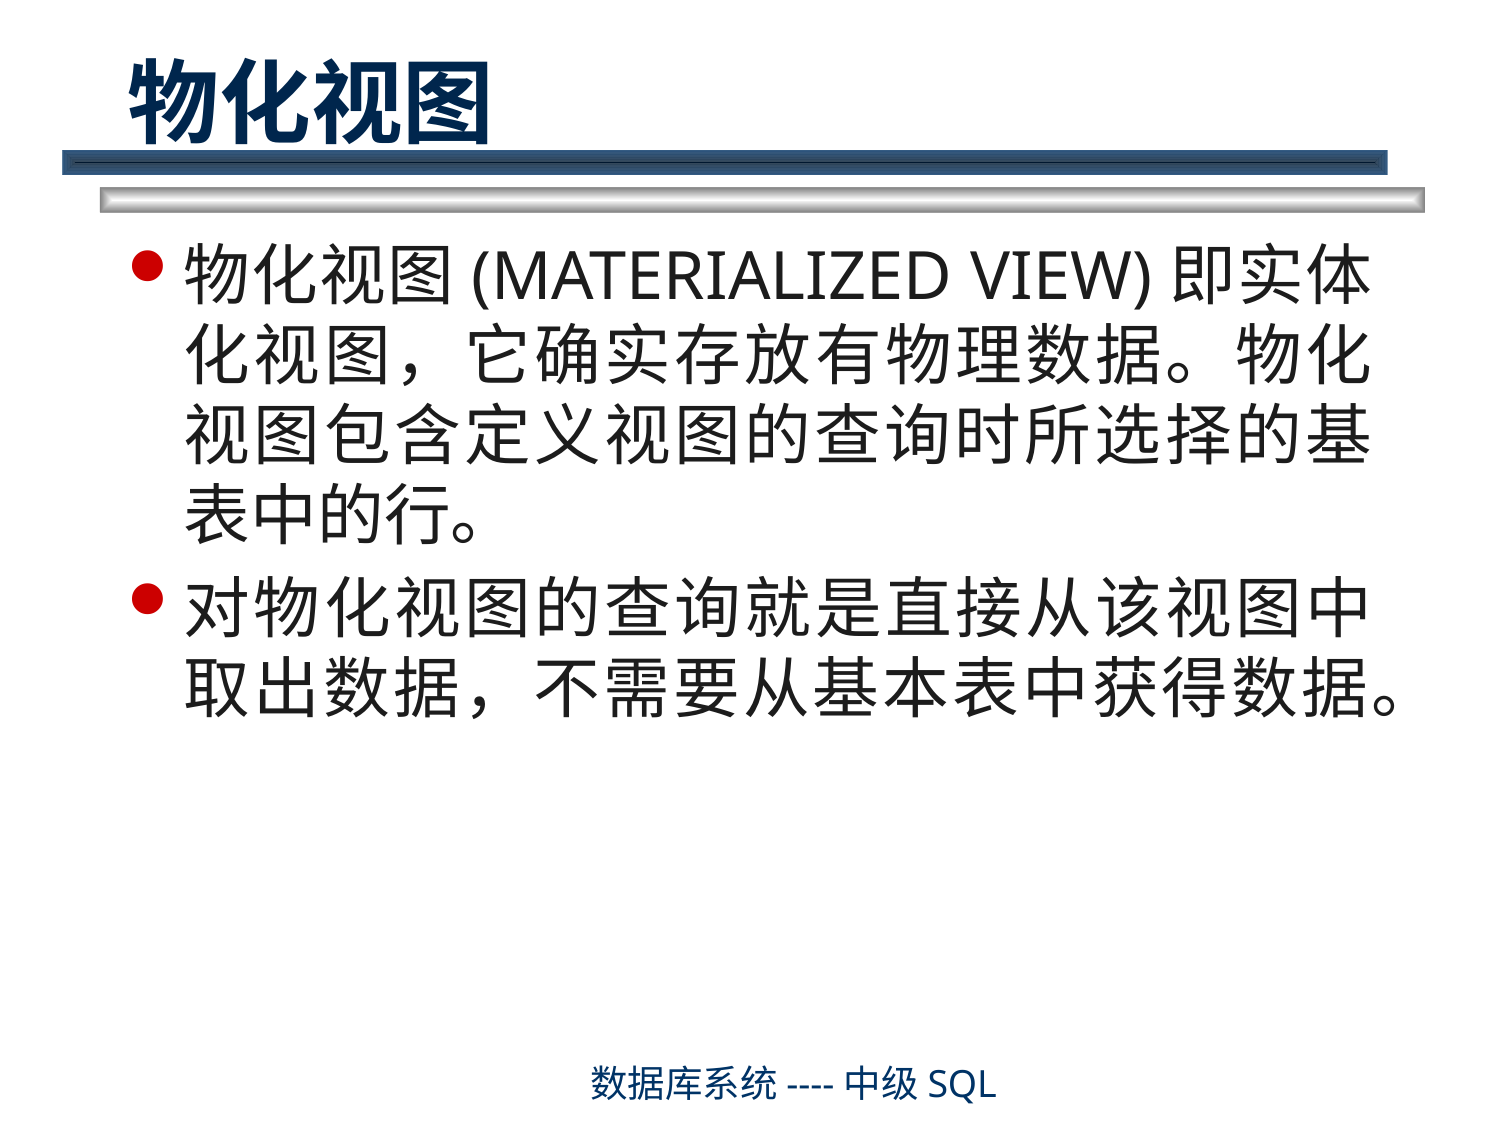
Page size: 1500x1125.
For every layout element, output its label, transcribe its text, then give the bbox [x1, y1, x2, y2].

list 物化视图(MATERIALIZED VIEW)即实体化视图，它确实存放有物理数据。物化视图包含定义视图的查询时所选择的基表中的行。 对物化视图的查询就是直接从该视图中取出数据，不需要从基本表中获得数据。 [112, 224, 1388, 1025]
title 物化视图 [112, 24, 1388, 163]
footer 数据库系统----中级SQL [574, 1062, 1188, 1113]
